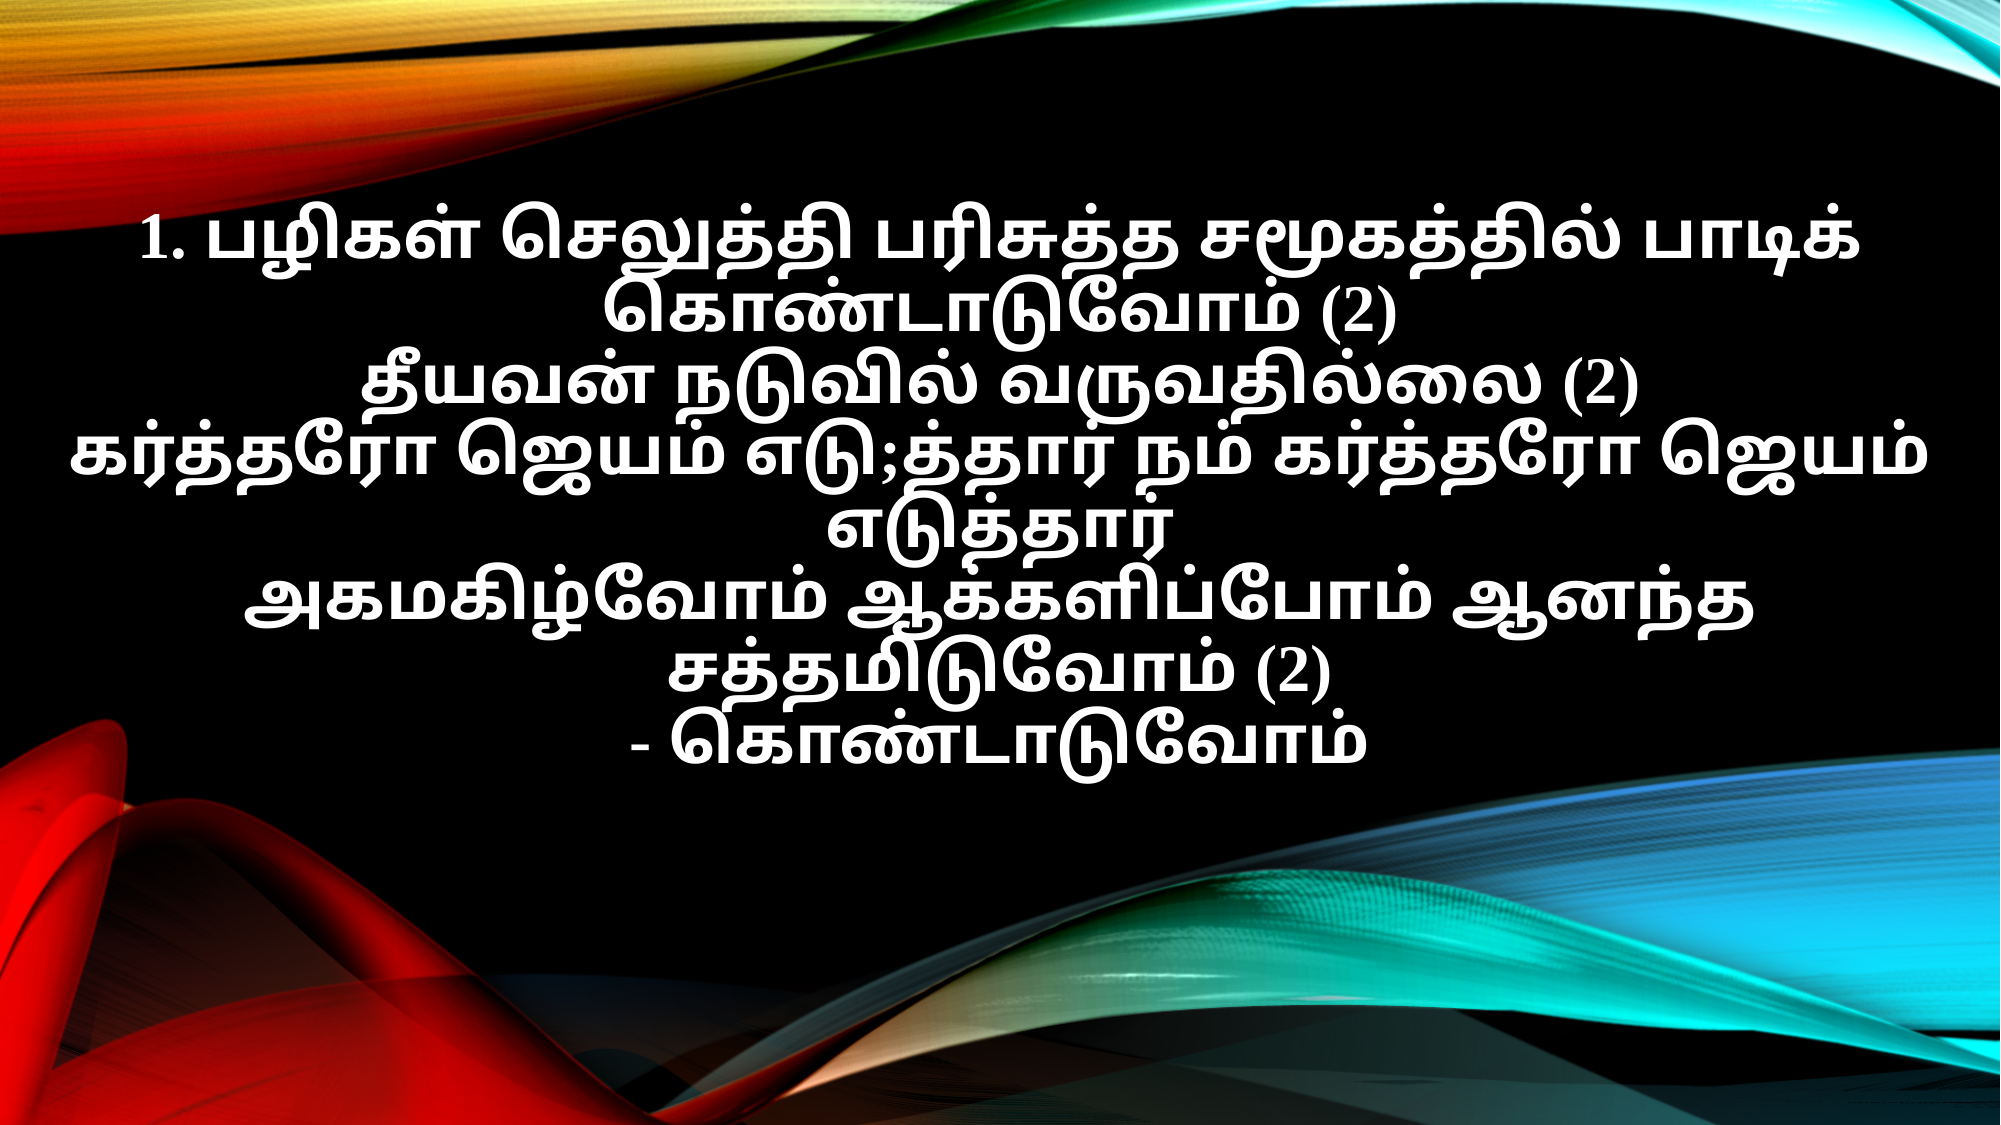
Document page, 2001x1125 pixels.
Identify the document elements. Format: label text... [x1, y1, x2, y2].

subtitle 1. பழிகள் செலுத்தி பரிசுத்த சமூகத்தில் பாடிக் கொண்டாடுவோம் (2) தீயவன் நடுவில் வருவதில்லை (2) கர்த்தரோ ஜெயம் எடு;த்தார் நம் கர்த்தரோ ஜெயம் எடுத்தார் அகமகிழ்வோம் ஆக்களிப்போம் ஆனந்த சத்தமிடுவோம் (2) - கொண்டாடுவோம் [0, 0, 2000, 1125]
